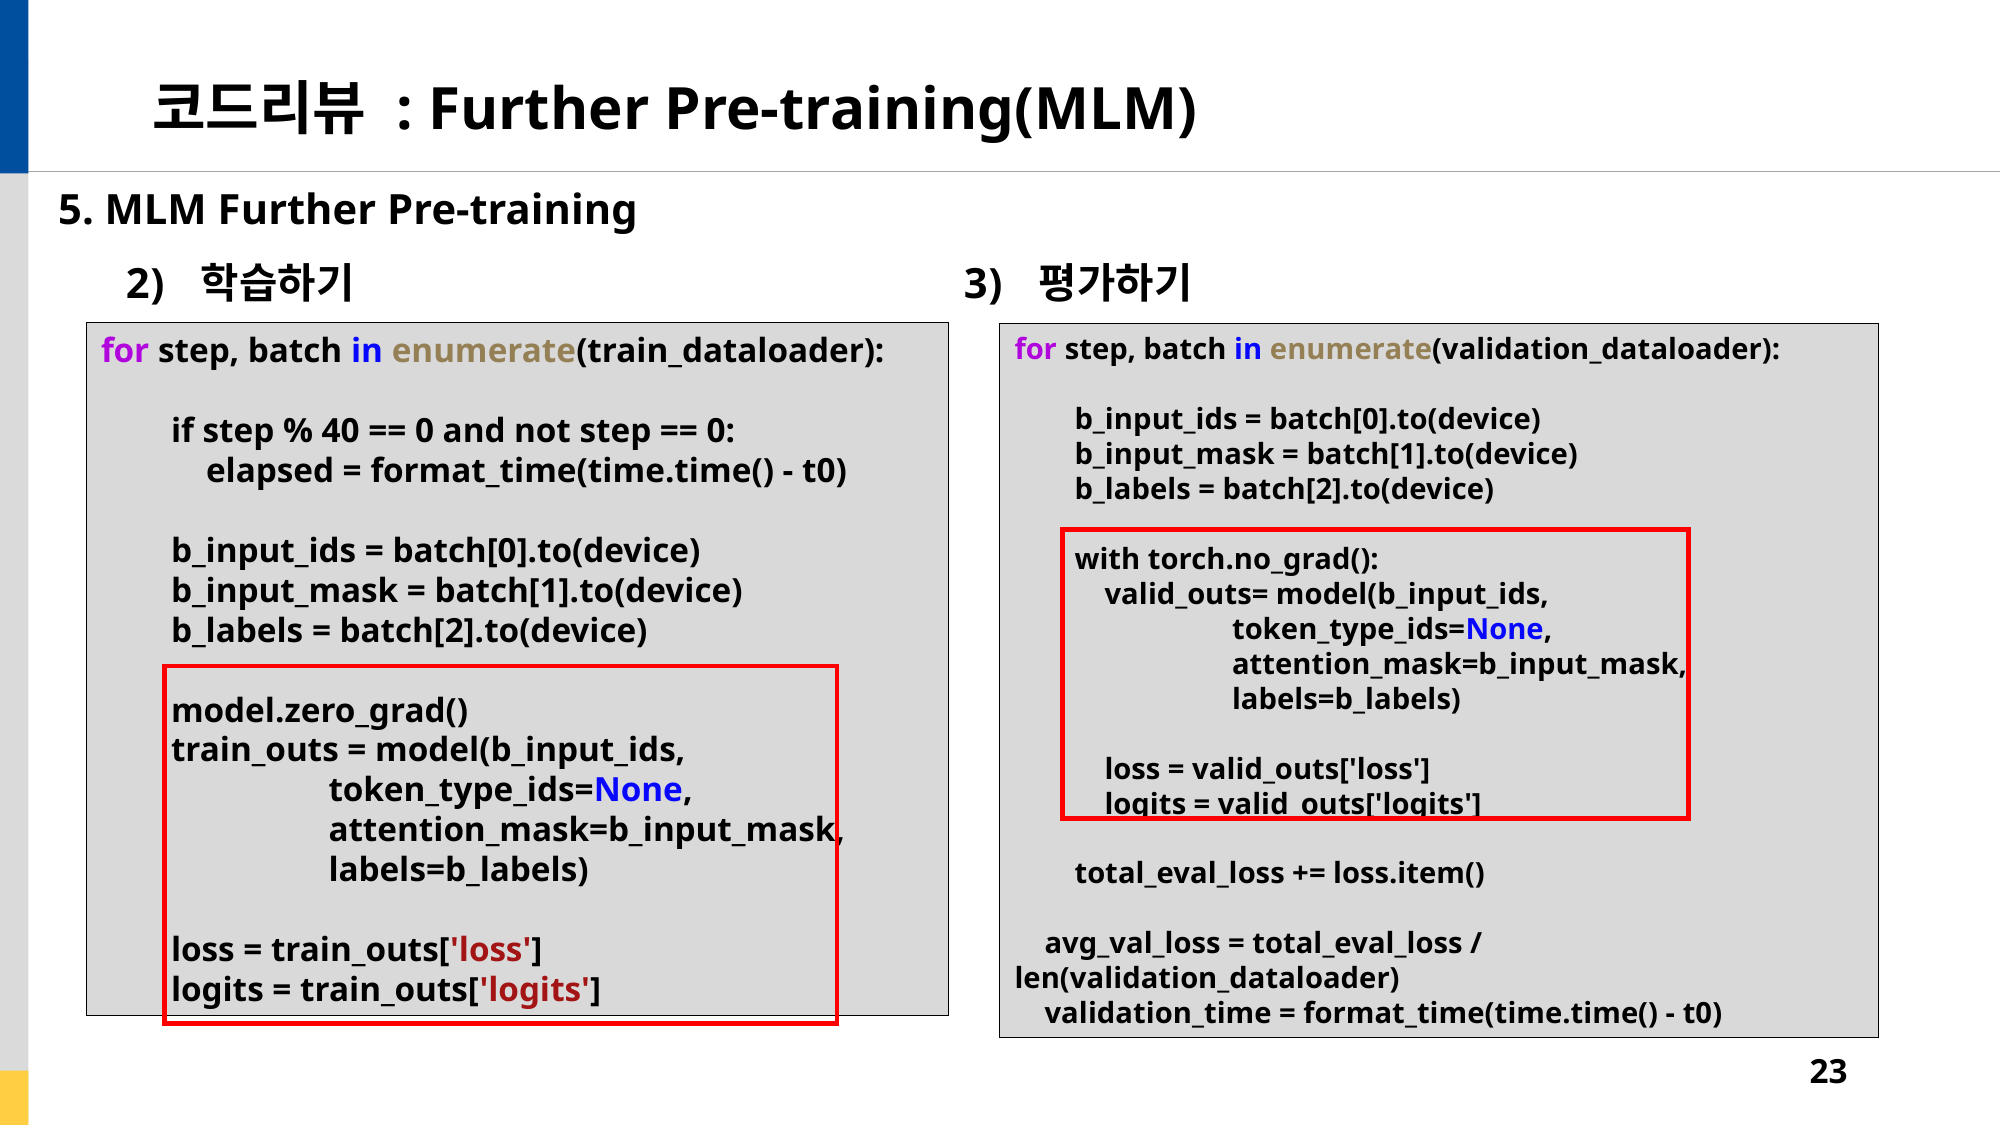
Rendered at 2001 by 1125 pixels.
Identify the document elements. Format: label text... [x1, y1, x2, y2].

text_box 5. MLM Further Pre-training [43, 175, 1572, 243]
text_box for step, batch in enumerate(validation_dataloader): b_input_ids = batch[0].to(device) b_input_mask = batch[1].to(device) b_labels = batch[2].to(device) with torch.no_grad(): valid_outs= model(b_input_ids, token_type_ids=None, attention_mask=b_input_mask, labels=b_labels) loss = valid_outs['loss'] logits = valid_outs['logits'] total_eval_loss += loss.item() avg_val_loss = total_eval_loss / len(validation_dataloader) validation_time = format_time(time.time() - t0) [999, 323, 1879, 1038]
text_box 평가하기 [948, 249, 1322, 316]
text_box for step, batch in enumerate(train_dataloader): if step % 40 == 0 and not step == 0: elapsed = format_time(time.time() - t0) b_input_ids = batch[0].to(device) b_input_mask = batch[1].to(device) b_labels = batch[2].to(device) model.zero_grad() train_outs = model(b_input_ids, token_type_ids=None, attention_mask=b_input_mask, labels=b_labels) loss = train_outs['loss'] logits = train_outs['logits'] [86, 322, 949, 1016]
title 코드리뷰 : Further Pre-training(MLM) [137, 49, 1863, 172]
text_box [1061, 529, 1690, 819]
text_box [163, 665, 838, 1025]
text_box 학습하기 [110, 249, 484, 316]
slide_number 23 [1412, 1042, 1863, 1103]
